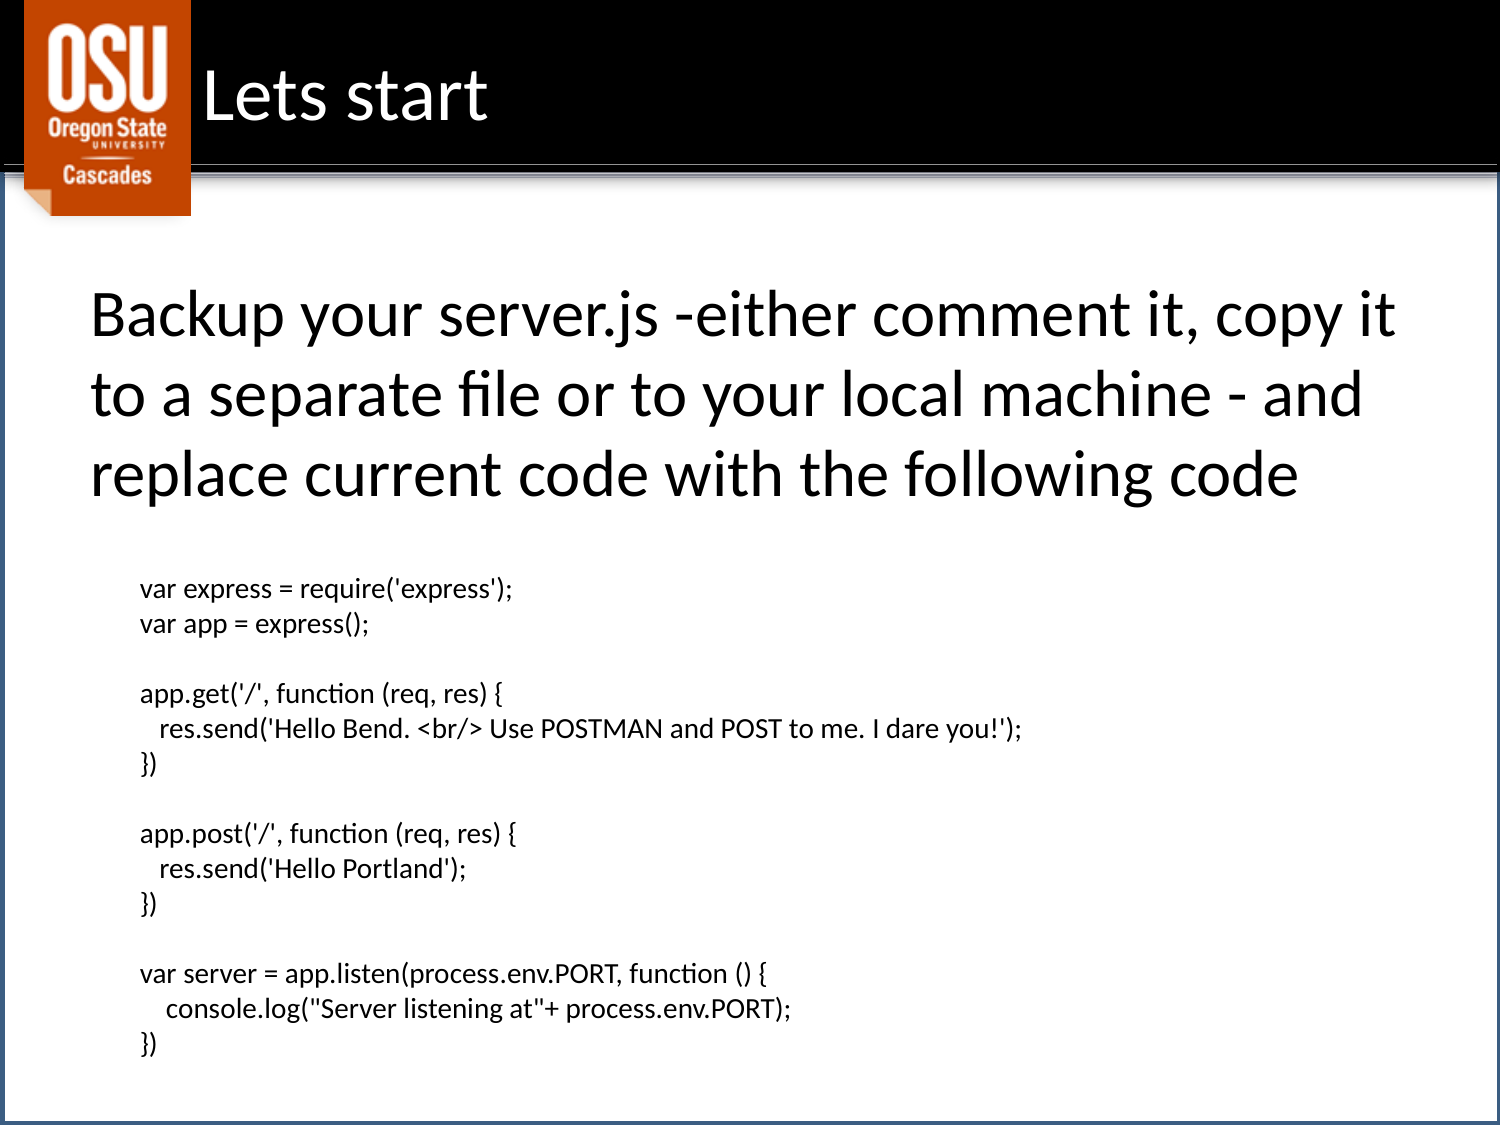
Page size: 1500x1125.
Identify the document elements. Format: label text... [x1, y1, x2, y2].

title Lets start [187, 0, 1425, 184]
list Backup your server.js -either comment it, copy it to a separate file or to your local machine - and replace current code with the following code [75, 262, 1425, 550]
text_box var express = require('express'); var app = express(); app.get('/', function (req, res) { res.send('Hello Bend. <br/> Use POSTMAN and POST to me. I dare you!'); }) app.post('/', function (req, res) { res.send('Hello Portland'); }) var server = app.listen(process.env.PORT, function () { console.log("Server listening at"+ process.env.PORT); }) [125, 562, 1375, 1067]
picture [0, 0, 1500, 1125]
